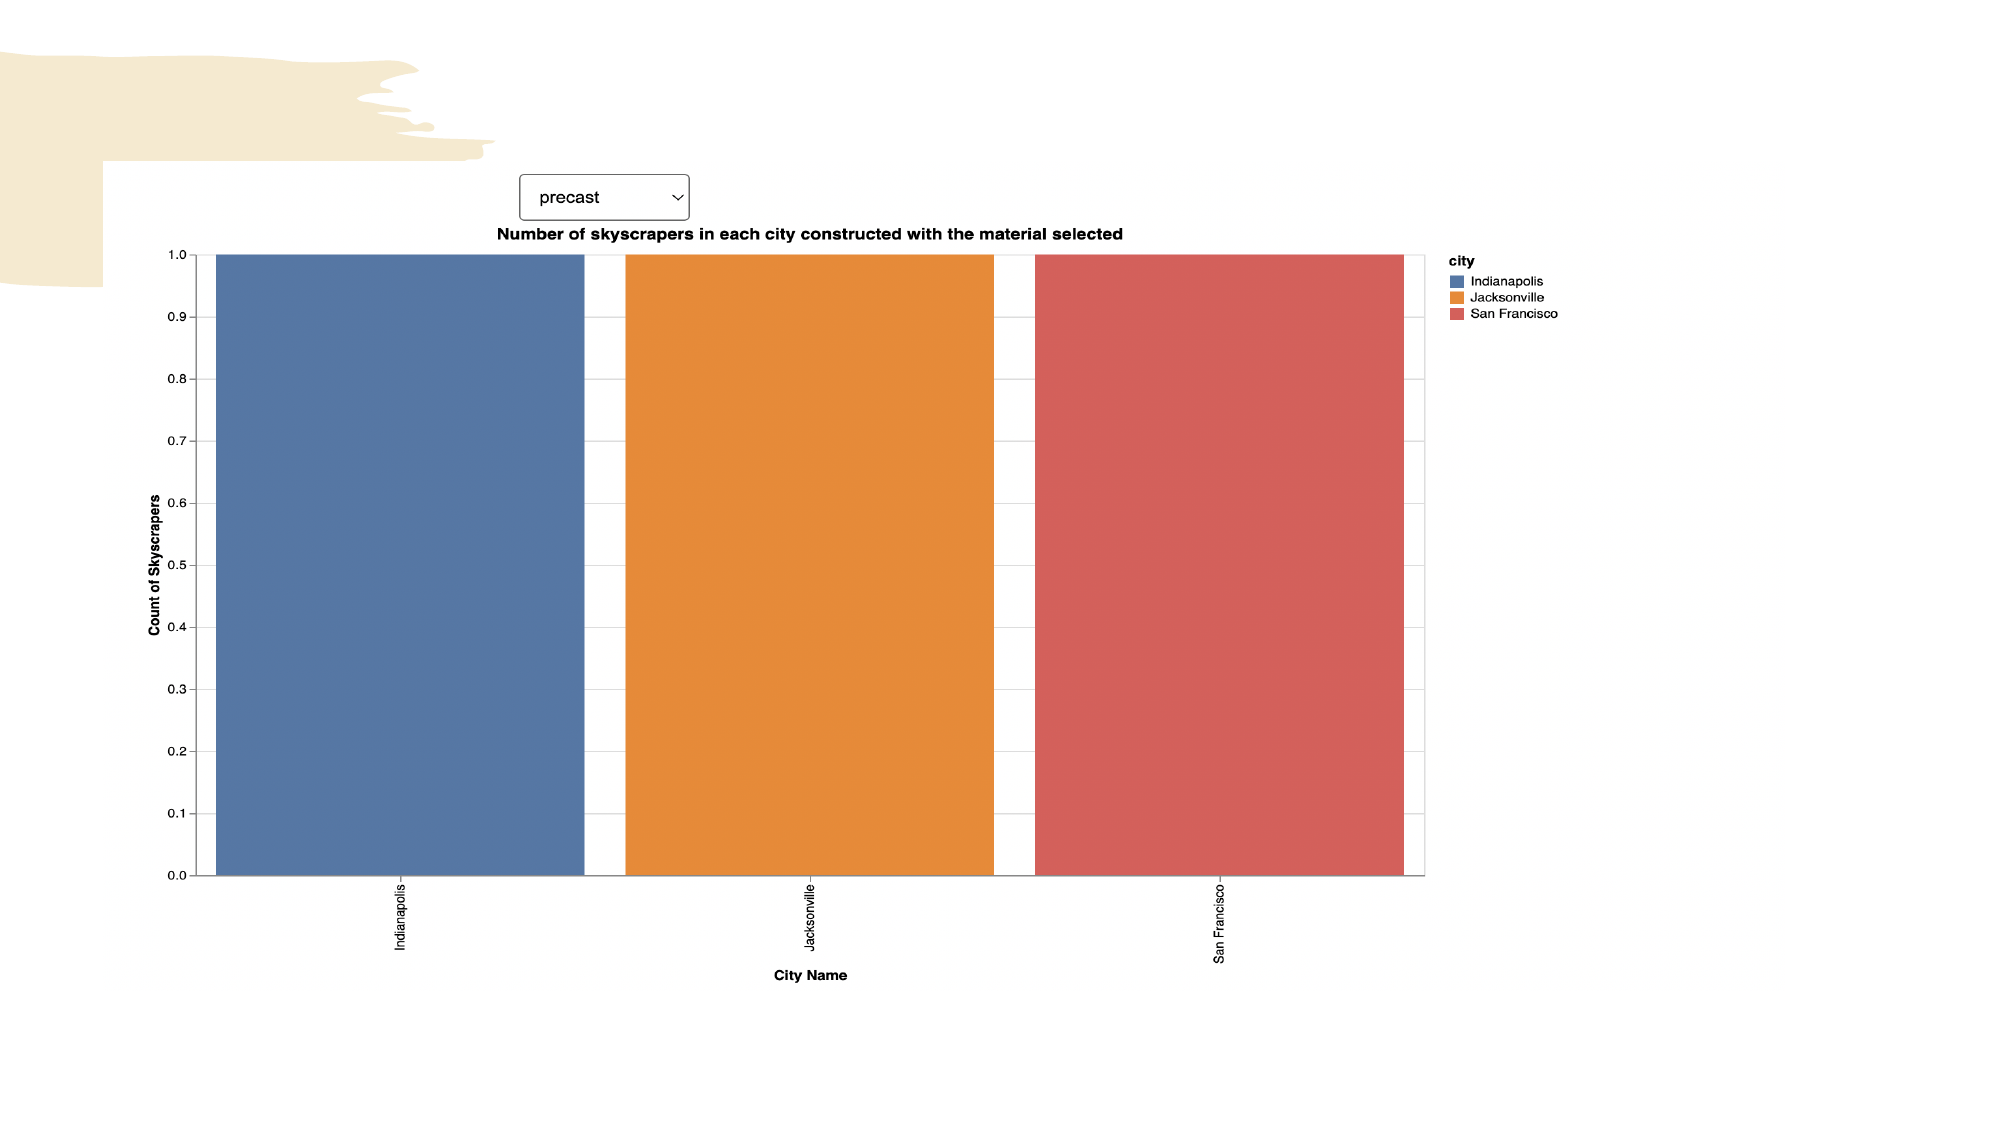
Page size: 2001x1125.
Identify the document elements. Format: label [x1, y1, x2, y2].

picture [103, 161, 1785, 991]
